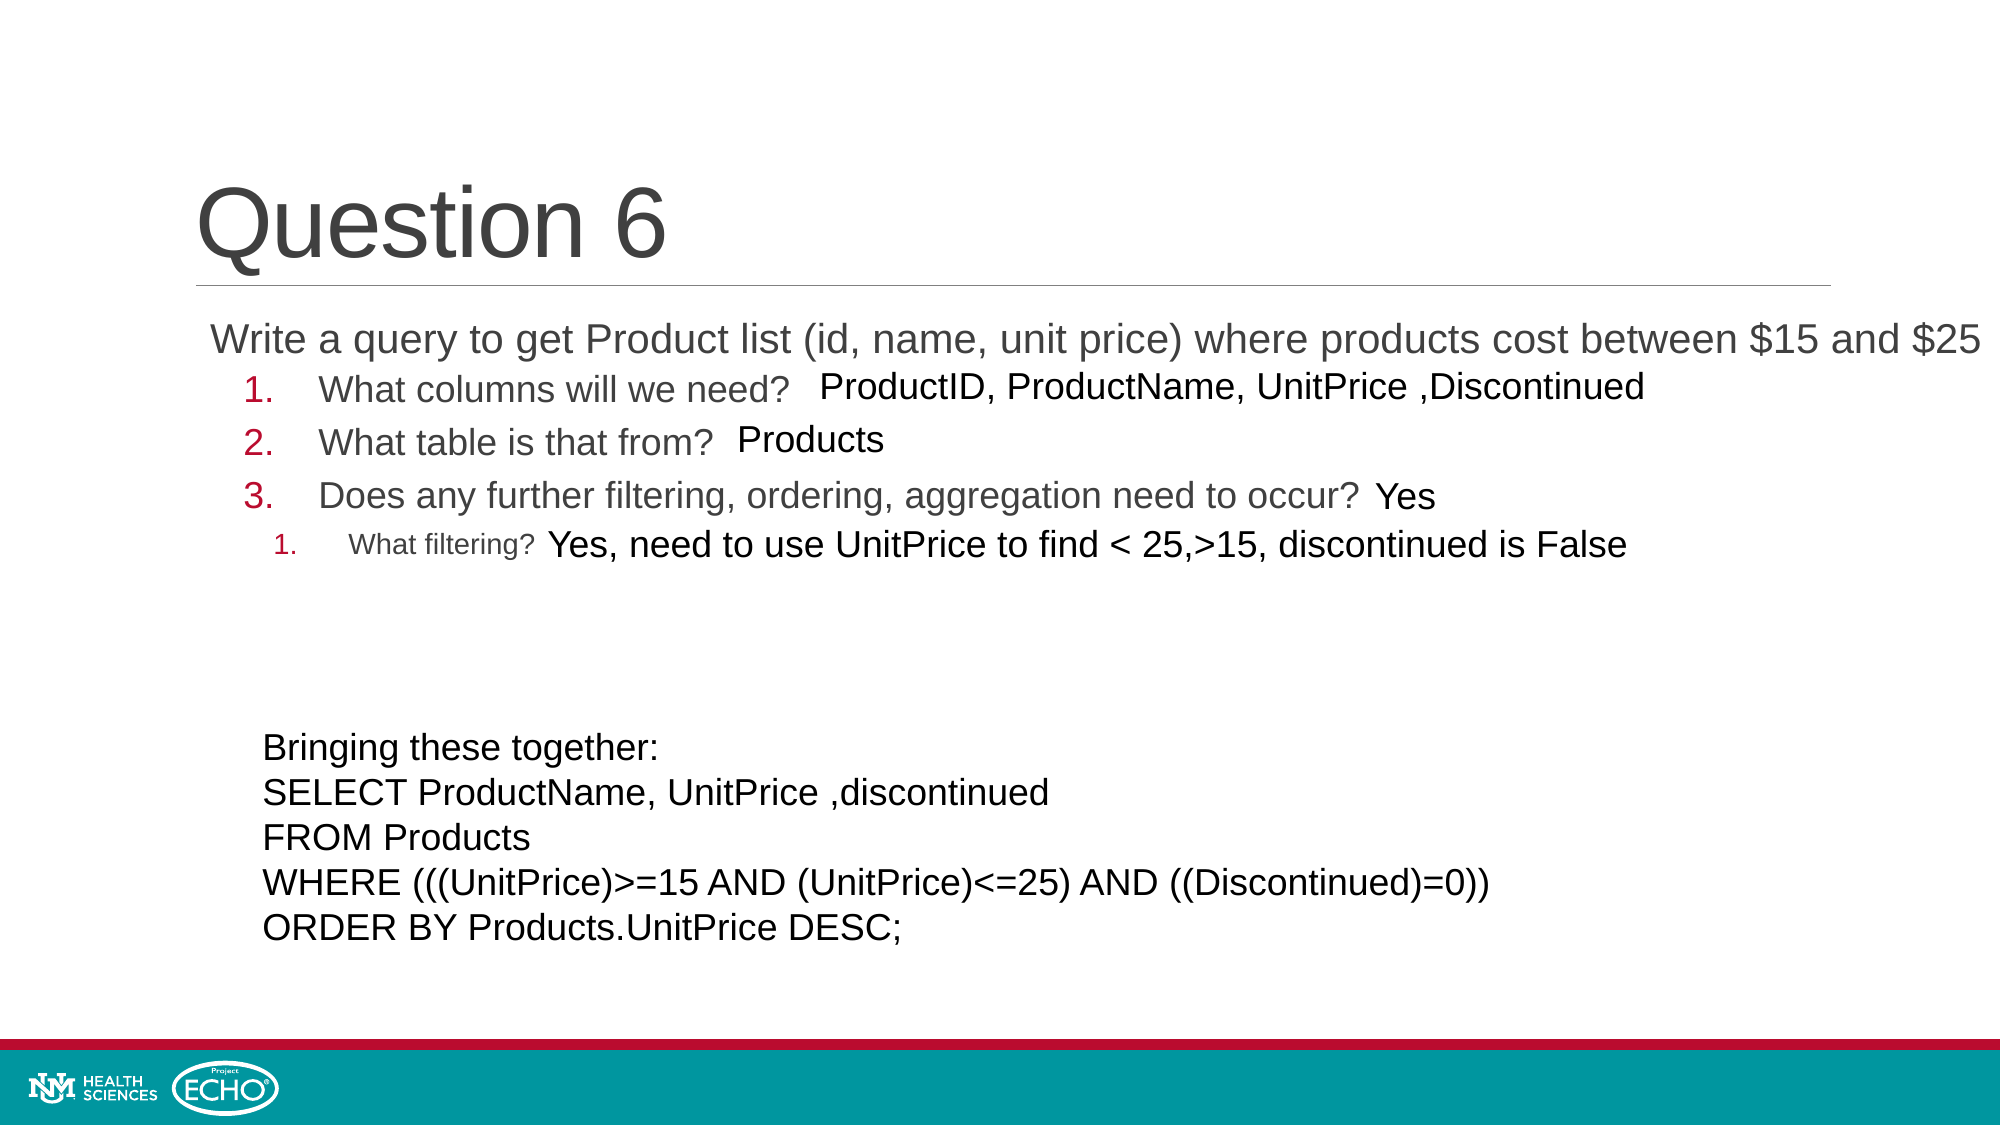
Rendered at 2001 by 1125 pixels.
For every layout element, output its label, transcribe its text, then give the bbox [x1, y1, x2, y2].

text_box Bringing these together: SELECT ProductName, UnitPrice ,discontinued FROM Products WHERE (((UnitPrice)>=15 AND (UnitPrice)<=25) AND ((Discontinued)=0)) ORDER BY Products.UnitPrice DESC; [247, 715, 1681, 956]
title Question 6 [180, 47, 1830, 285]
text_box Products [722, 362, 1353, 468]
text_box ProductID, ProductName, UnitPrice ,Discontinued [804, 309, 1690, 415]
text_box Yes [1360, 419, 1561, 512]
text_box Write a query to get Product list (id, name, unit price) where products cost between $15 and $25 What columns will we need? What table is that from? Does any further filtering, ordering, aggregation need to occur? What filtering? [195, 309, 2000, 1018]
text_box Yes, need to use UnitPrice to find < 25,>15, discontinued is False [532, 512, 1930, 572]
